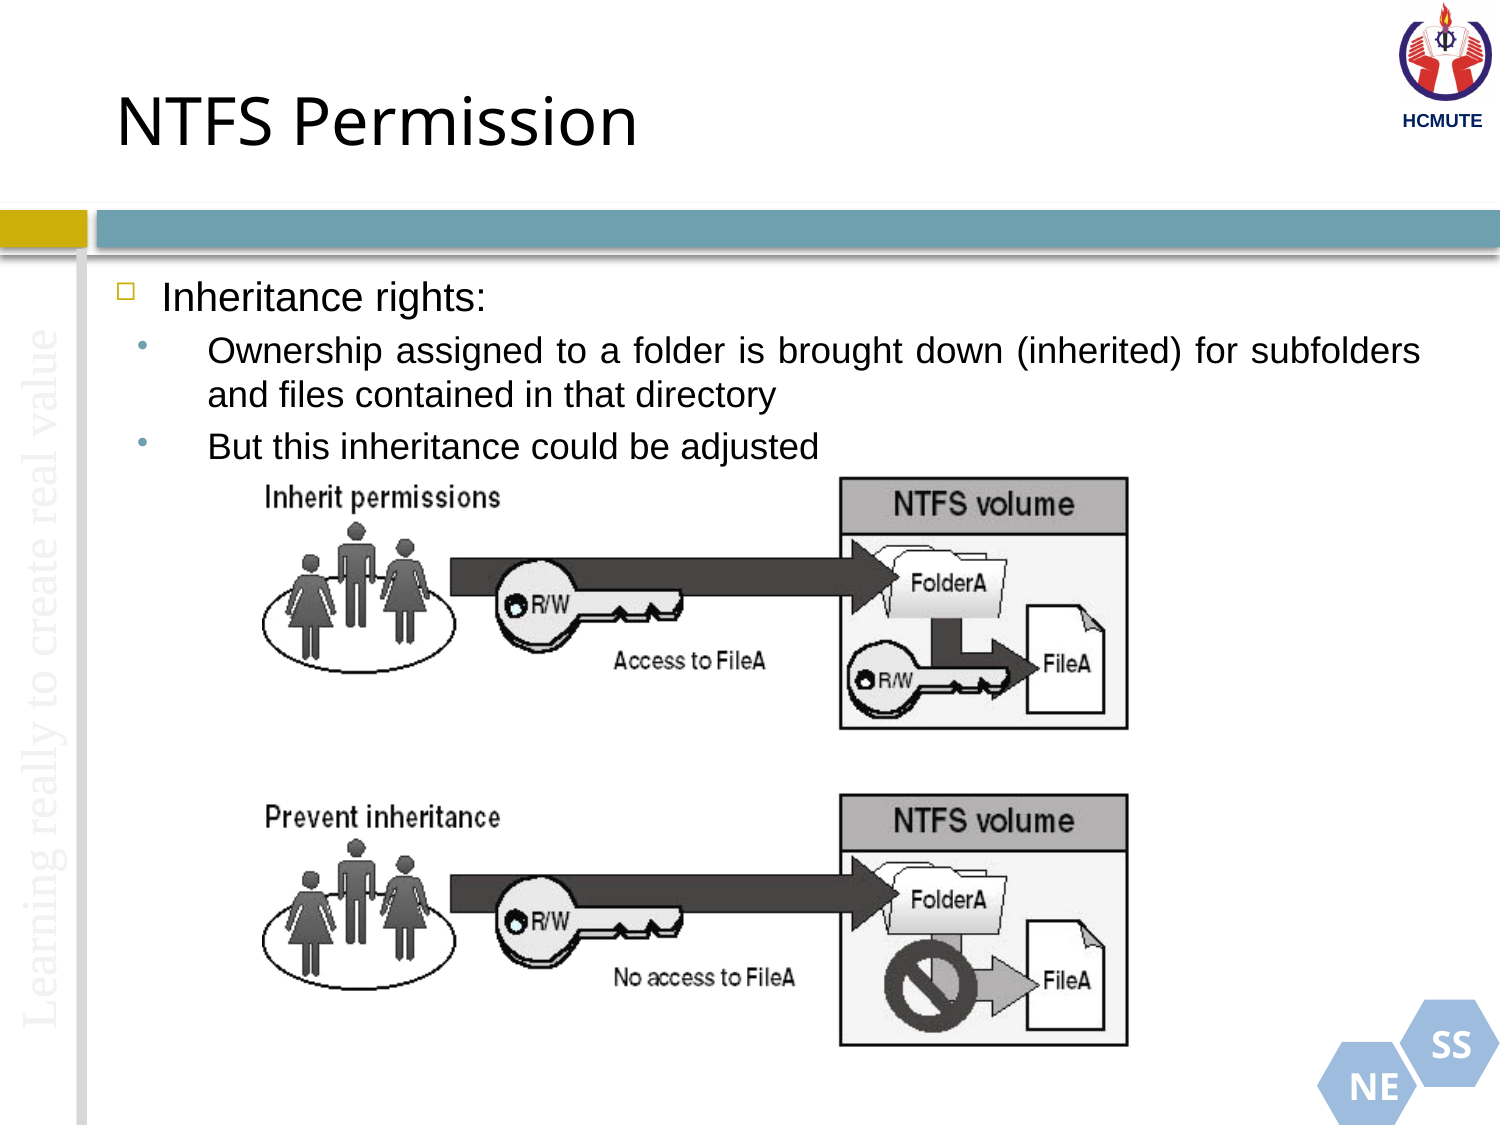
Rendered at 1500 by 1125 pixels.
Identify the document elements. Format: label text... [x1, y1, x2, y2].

text_box [87, 162, 1488, 450]
title NTFS Permission [100, 37, 1438, 162]
picture [262, 474, 1132, 1051]
picture [1399, 2, 1492, 101]
list Inheritance rights: Ownership assigned to a folder is brought down (inherited) for subfolders and files contained in that directory But this inheritance could be adjusted [100, 450, 1438, 475]
